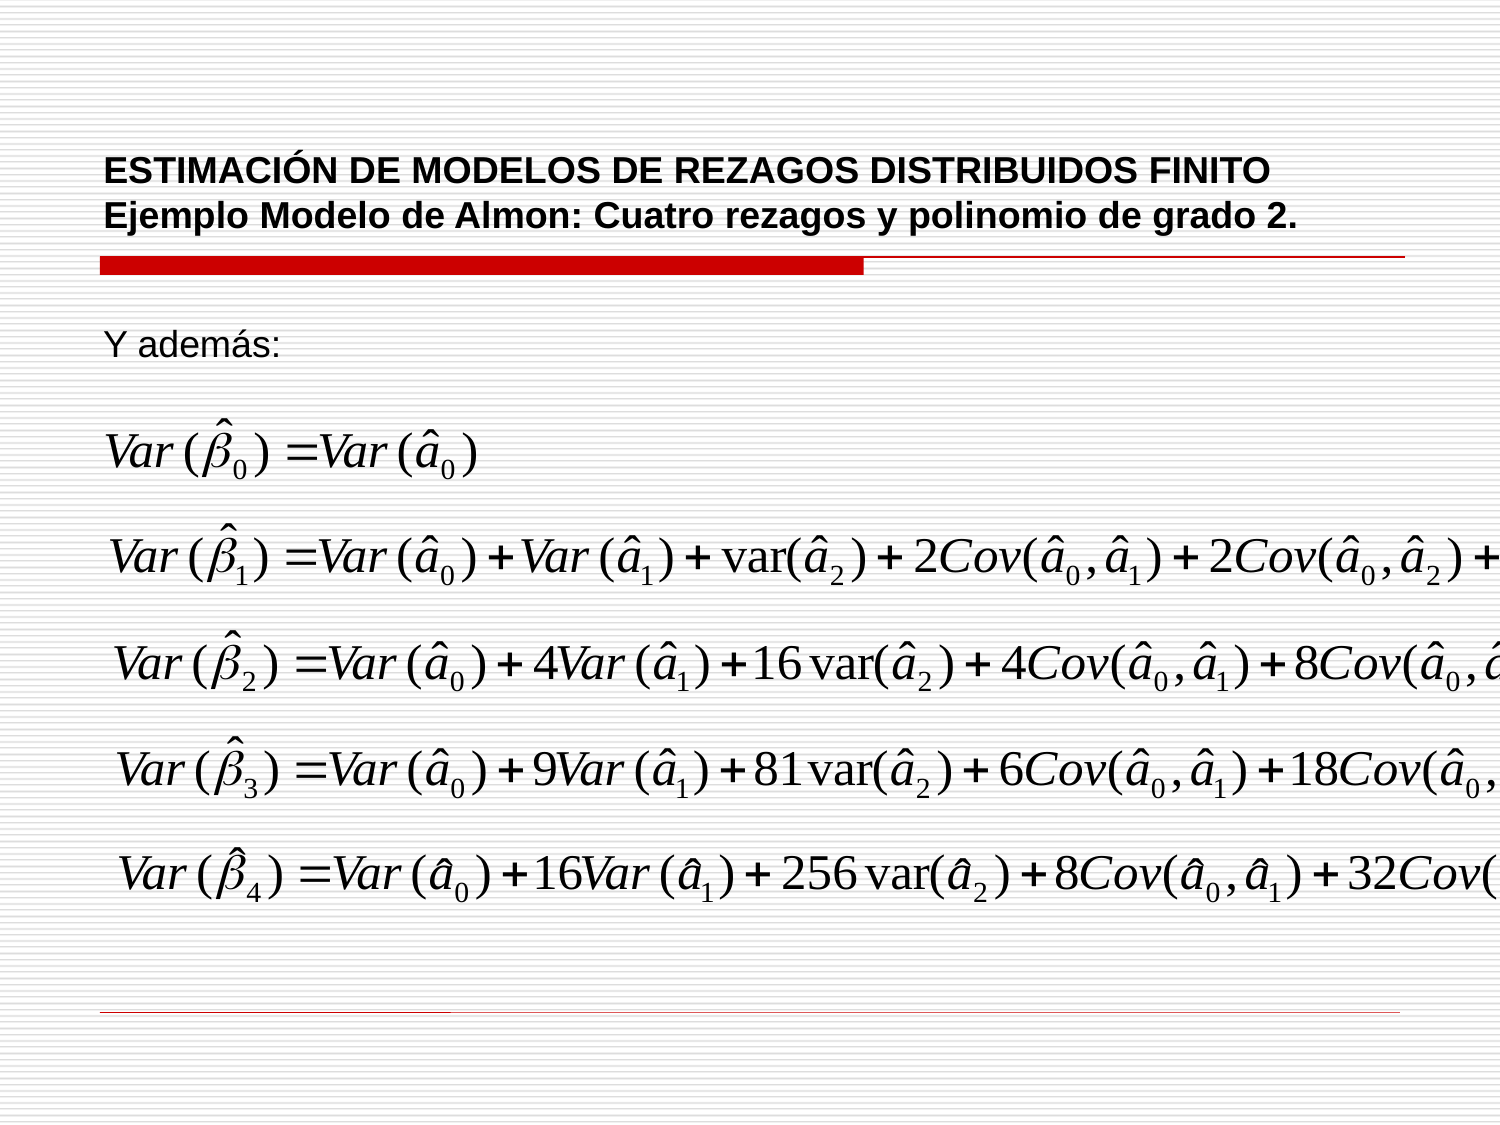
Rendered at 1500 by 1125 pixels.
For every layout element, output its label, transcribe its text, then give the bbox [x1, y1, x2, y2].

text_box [108, 620, 1500, 705]
picture [0, 0, 1500, 1125]
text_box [104, 514, 1500, 599]
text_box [99, 408, 488, 493]
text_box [111, 727, 1500, 811]
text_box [113, 835, 1500, 916]
text_box ESTIMACIÓN DE MODELOS DE REZAGOS DISTRIBUIDOS FINITO Ejemplo Modelo de Almon: Cuatro rezagos y polinomio de grado 2. [88, 148, 1401, 244]
text_box Y además: [88, 312, 567, 373]
